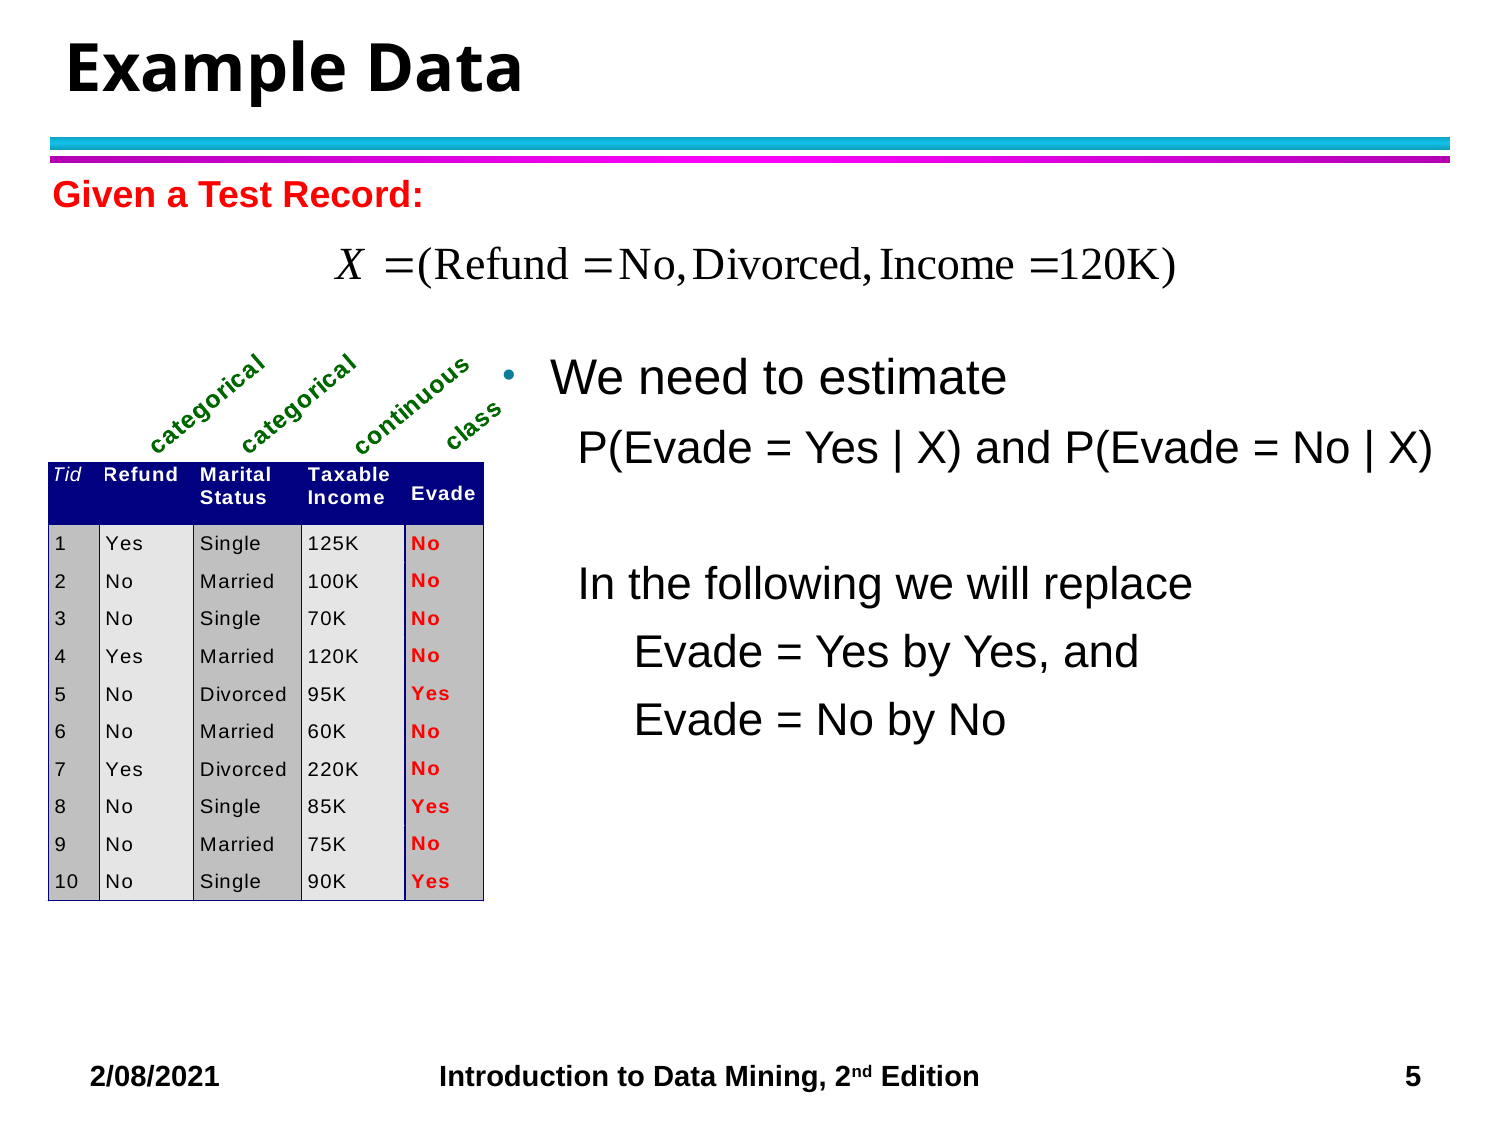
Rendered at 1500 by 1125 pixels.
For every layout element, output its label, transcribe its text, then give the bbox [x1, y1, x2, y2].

text_box Given a Test Record: [37, 162, 488, 223]
text_box We need to estimate P(Evade = Yes | X) and P(Evade = No | X) In the following we will replace Evade = Yes by Yes, and Evade = No by No [487, 337, 1500, 1125]
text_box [37, 337, 526, 918]
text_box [324, 237, 1183, 300]
title Example Data [50, 24, 1475, 113]
